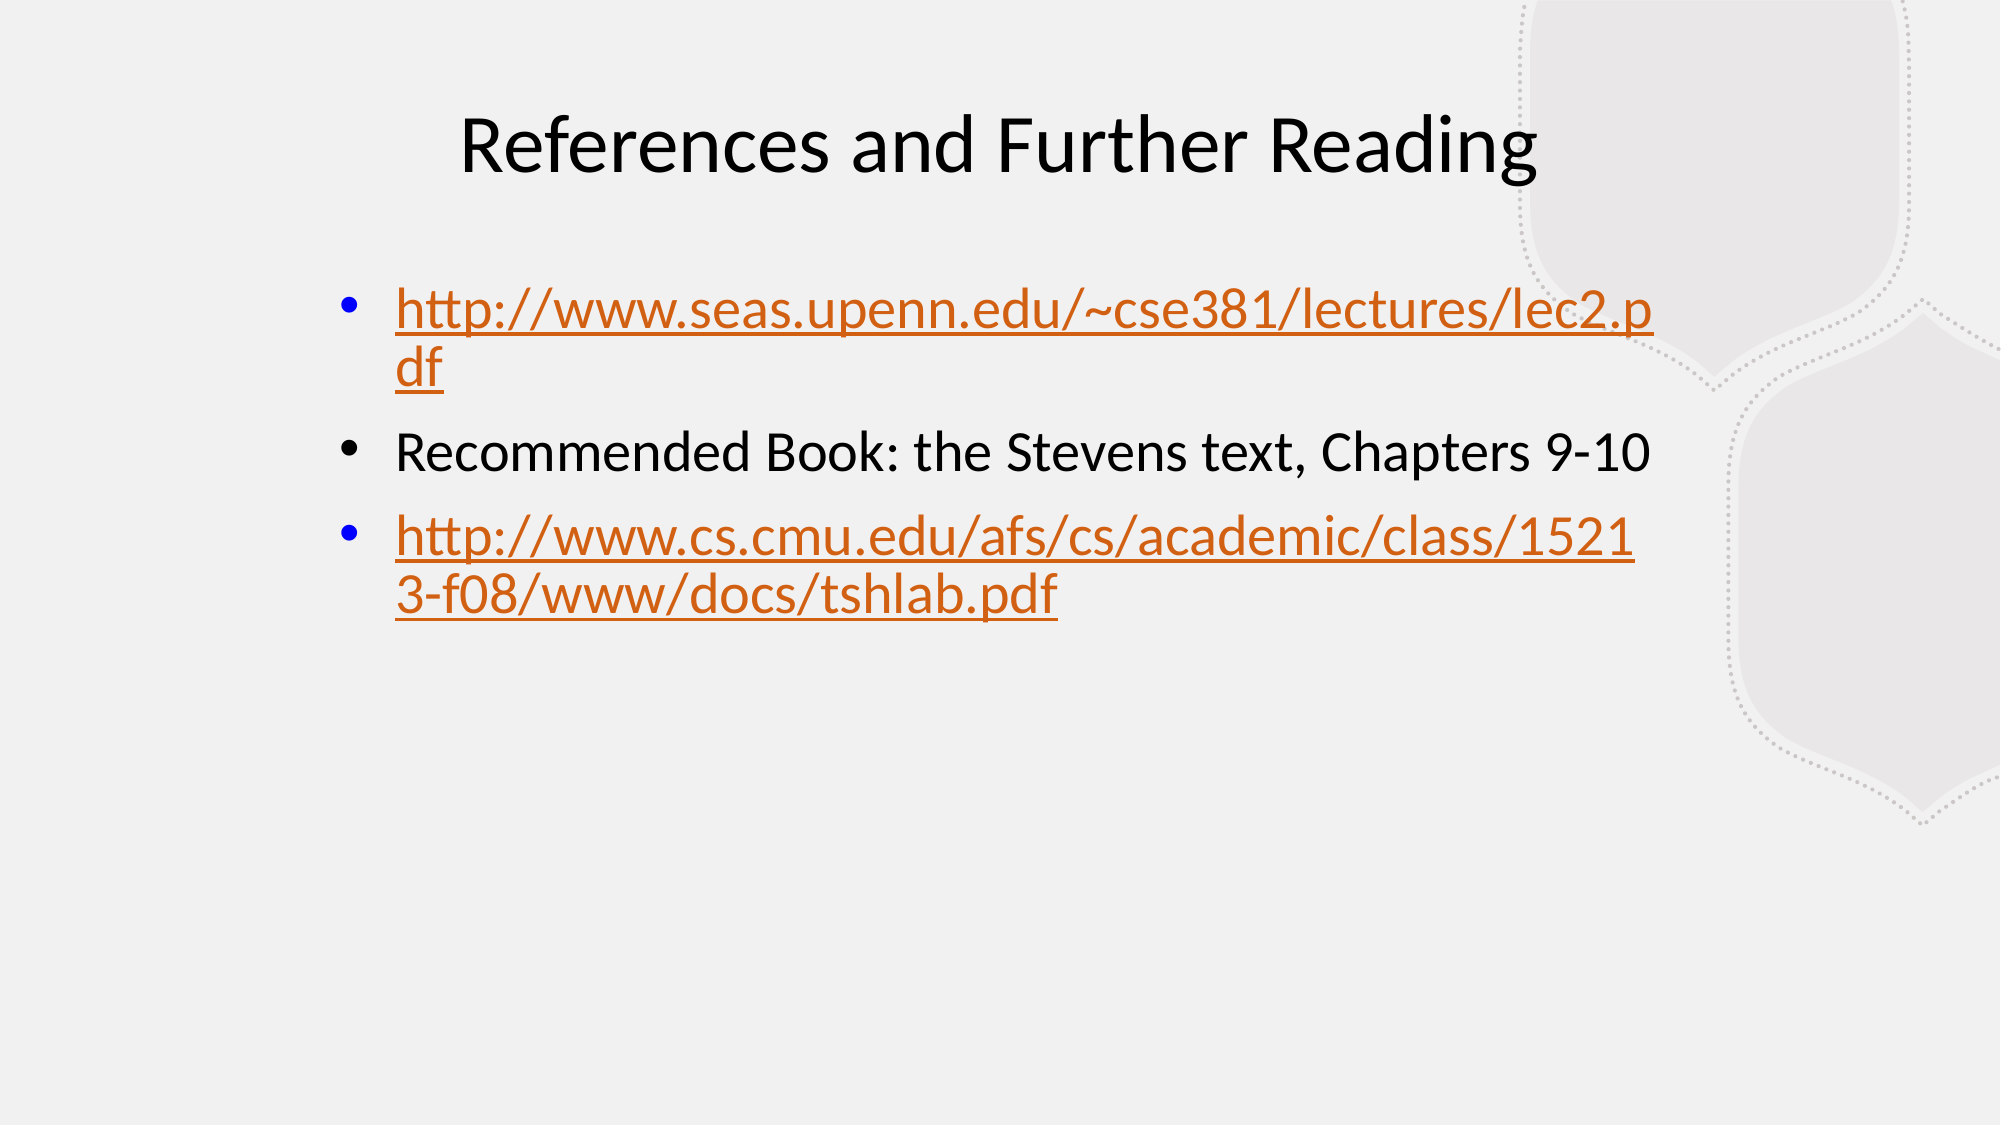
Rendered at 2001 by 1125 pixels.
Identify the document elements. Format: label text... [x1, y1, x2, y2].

text_box References and Further Reading [324, 45, 1675, 233]
text_box http://www.seas.upenn.edu/~cse381/lectures/lec2.pdf Recommended Book: the Stevens text, Chapters 9-10 http://www.cs.cmu.edu/afs/cs/academic/class/15213-f08/www/docs/tshlab.pdf [324, 262, 1675, 1005]
